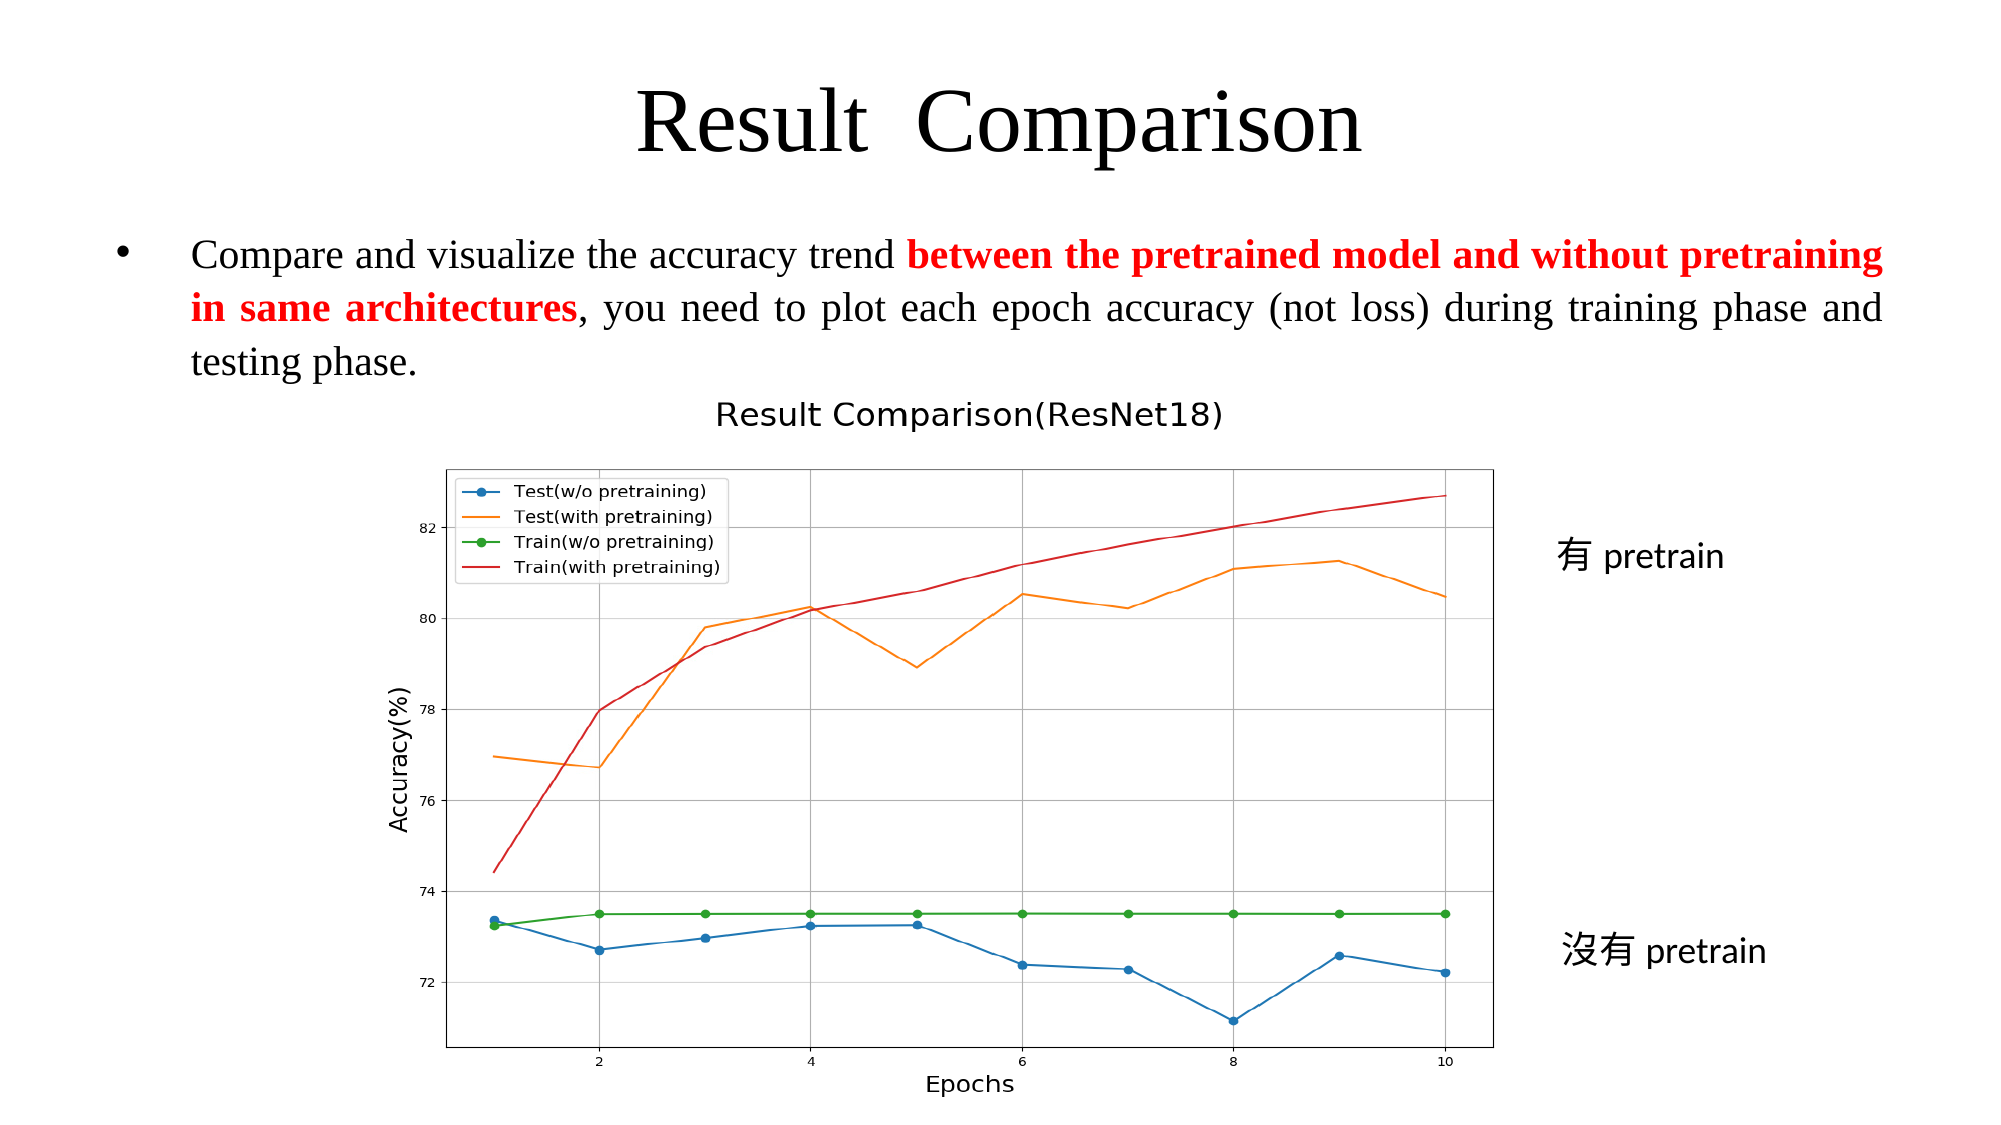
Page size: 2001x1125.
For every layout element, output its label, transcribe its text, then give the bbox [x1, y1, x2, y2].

text_box 沒有pretrain [1546, 919, 1783, 979]
picture [373, 389, 1525, 1104]
text_box 有pretrain [1542, 523, 1740, 584]
text_box Result Comparison [0, 1, 2000, 243]
text_box Compare and visualize the accuracy trend between the pretrained model and without pretraining in same architectures, you need to plot each epoch accuracy (not loss) during training phase and testing phase. [101, 215, 1899, 391]
